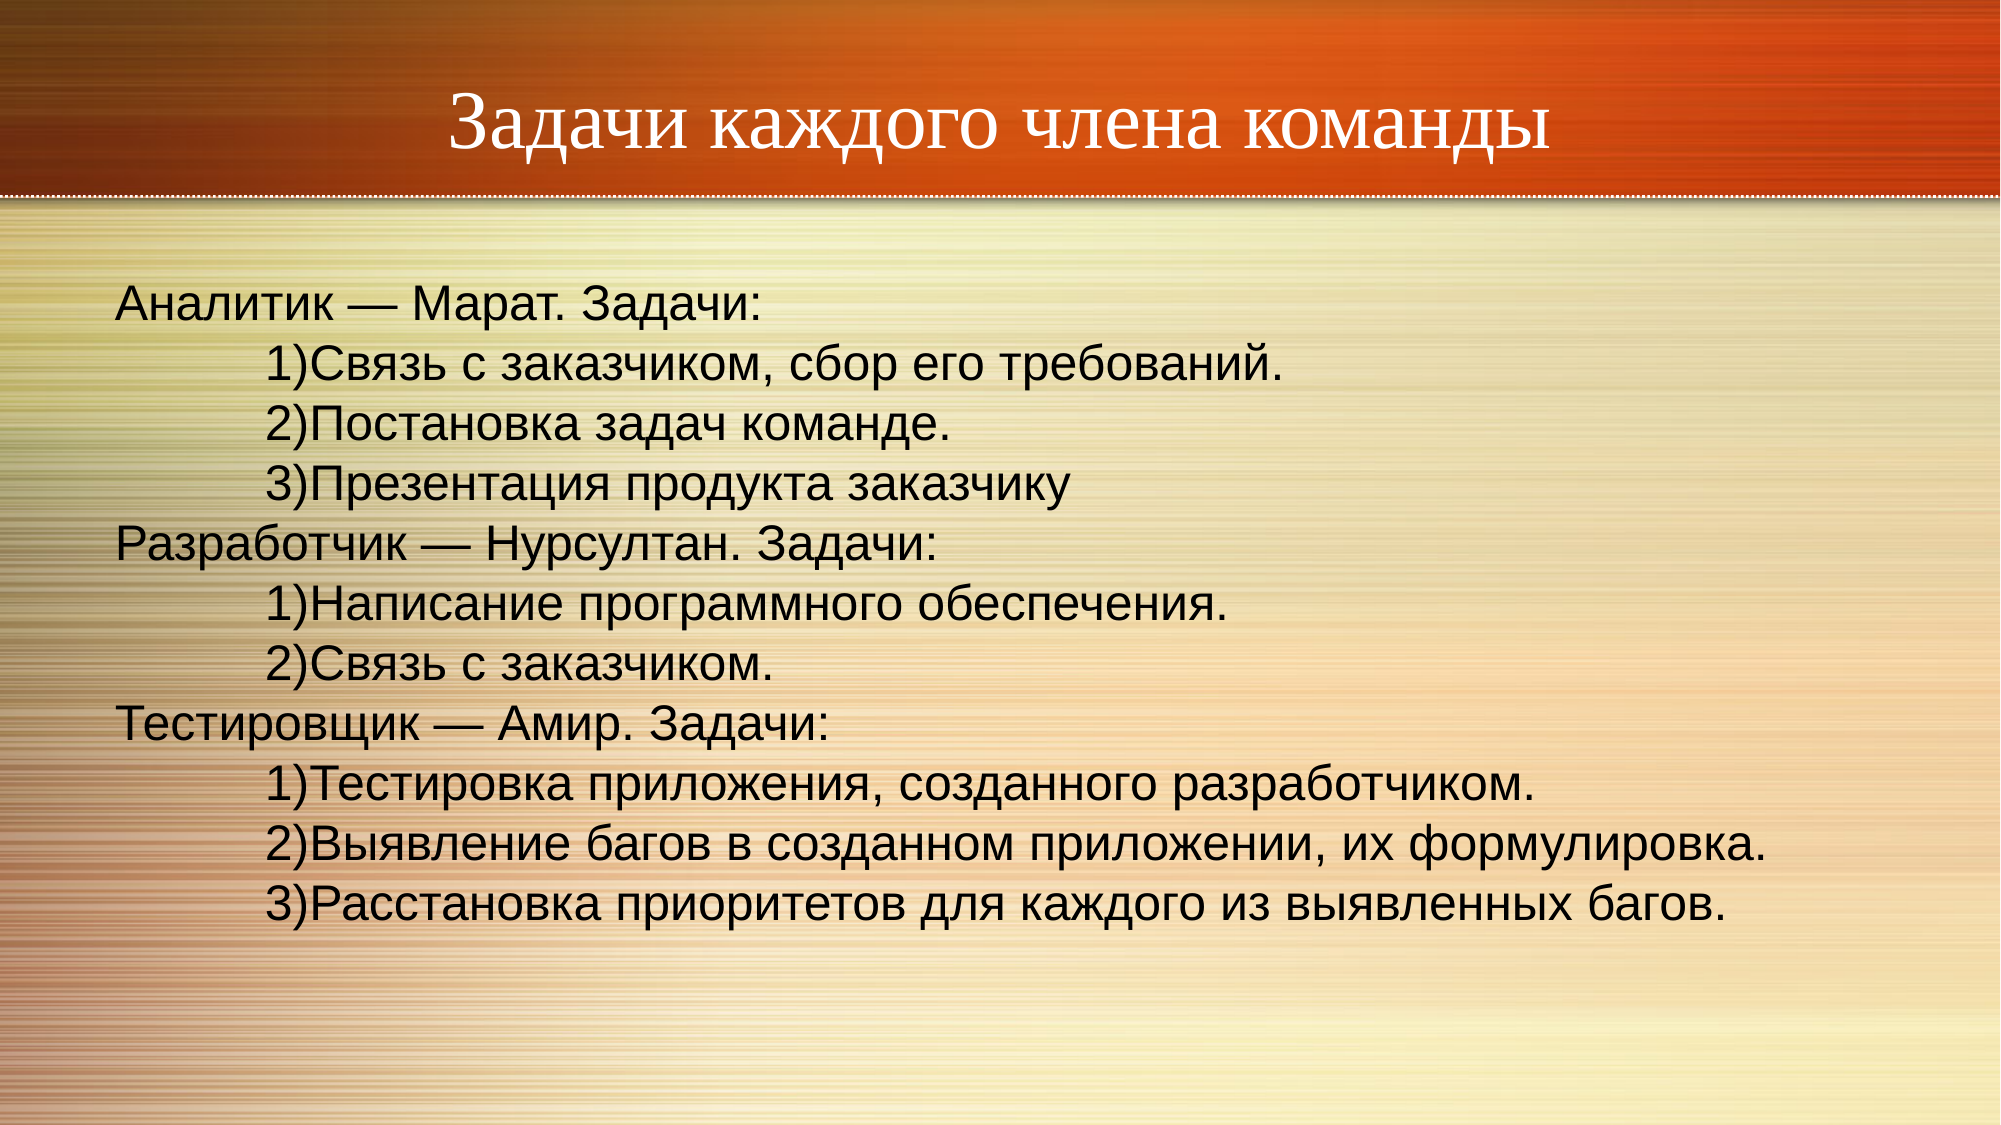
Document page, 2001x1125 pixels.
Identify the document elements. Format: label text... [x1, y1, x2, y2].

title Задачи каждого члена команды [99, 30, 1900, 173]
list Аналитик — Марат. Задачи: 1)Связь с заказчиком, сбор его требований. 2)Постановка задач команде. 3)Презентация продукта заказчику Разработчик — Нурсултан. Задачи: 1)Написание программного обеспечения. 2)Связь с заказчиком. Тестировщик — Амир. Задачи: 1)Тестировка приложения, созданного разработчиком. 2)Выявление багов в созданном приложении, их формулировка. 3)Расстановка приоритетов для каждого из выявленных багов. [99, 262, 1900, 1005]
picture [0, 0, 2001, 1125]
